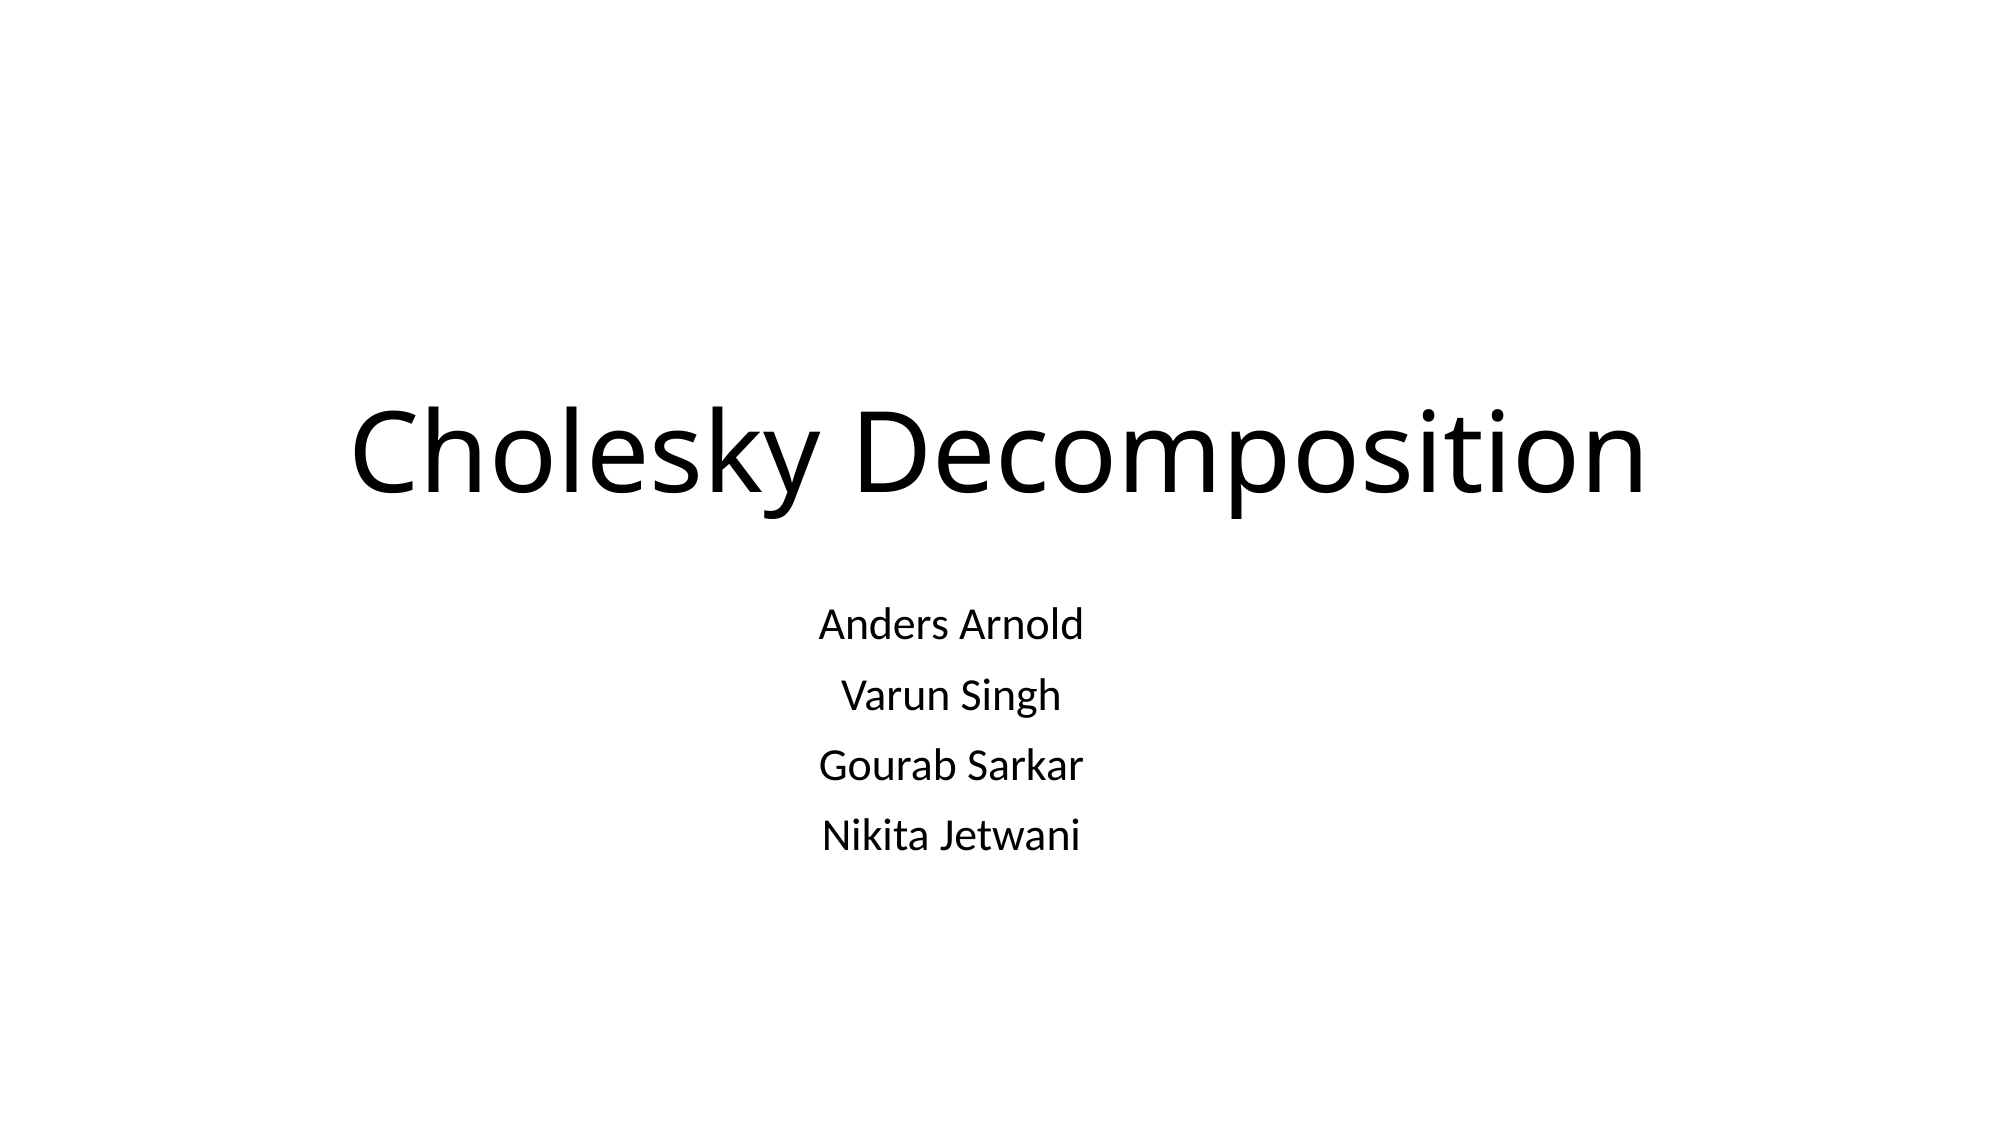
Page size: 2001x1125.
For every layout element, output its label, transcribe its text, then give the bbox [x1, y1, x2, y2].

title Cholesky Decomposition [249, 184, 1750, 511]
subtitle Anders Arnold Varun Singh Gourab Sarkar Nikita Jetwani [153, 511, 1750, 955]
